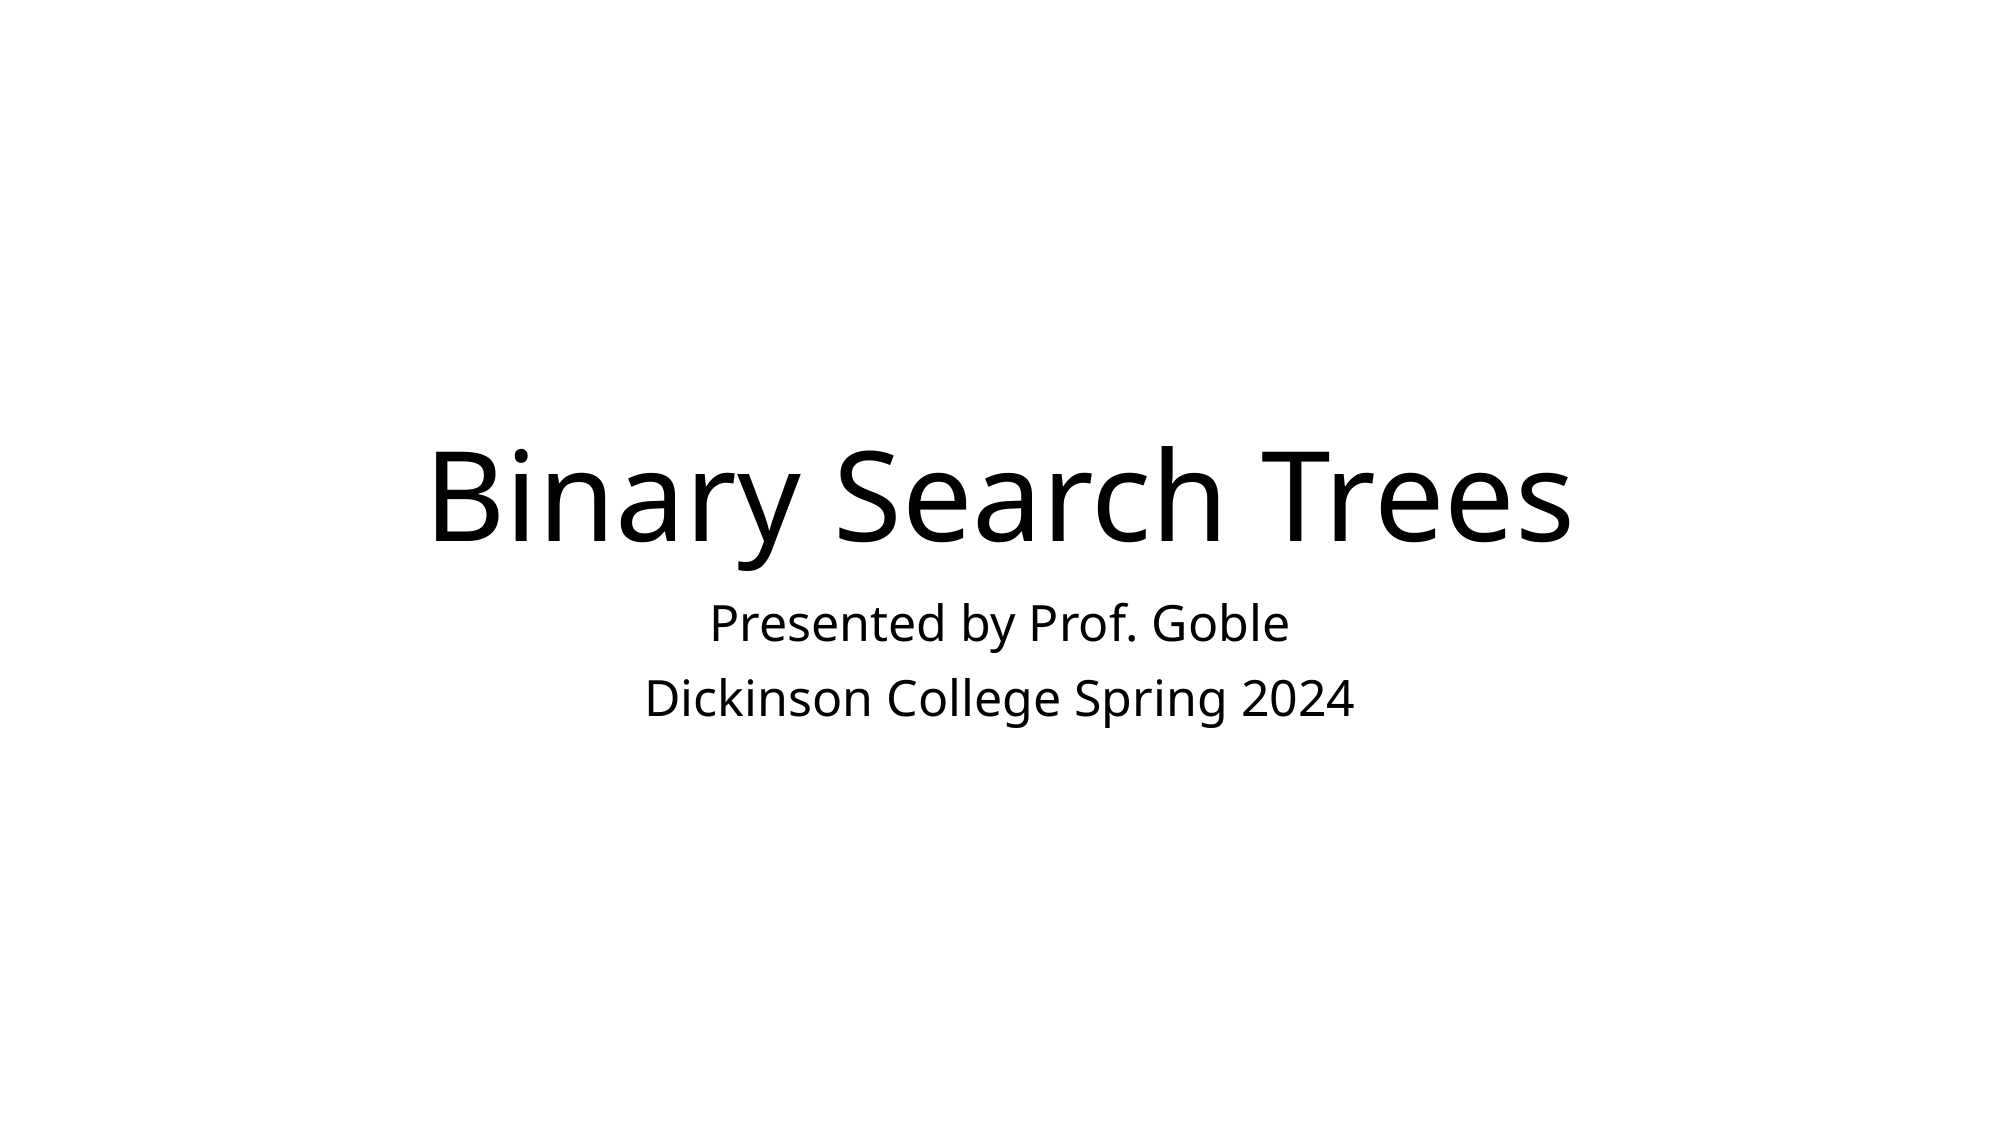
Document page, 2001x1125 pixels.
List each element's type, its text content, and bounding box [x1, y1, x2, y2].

subtitle Presented by Prof. Goble Dickinson College Spring 2024 [249, 590, 1750, 863]
title Binary Search Trees [249, 184, 1750, 576]
